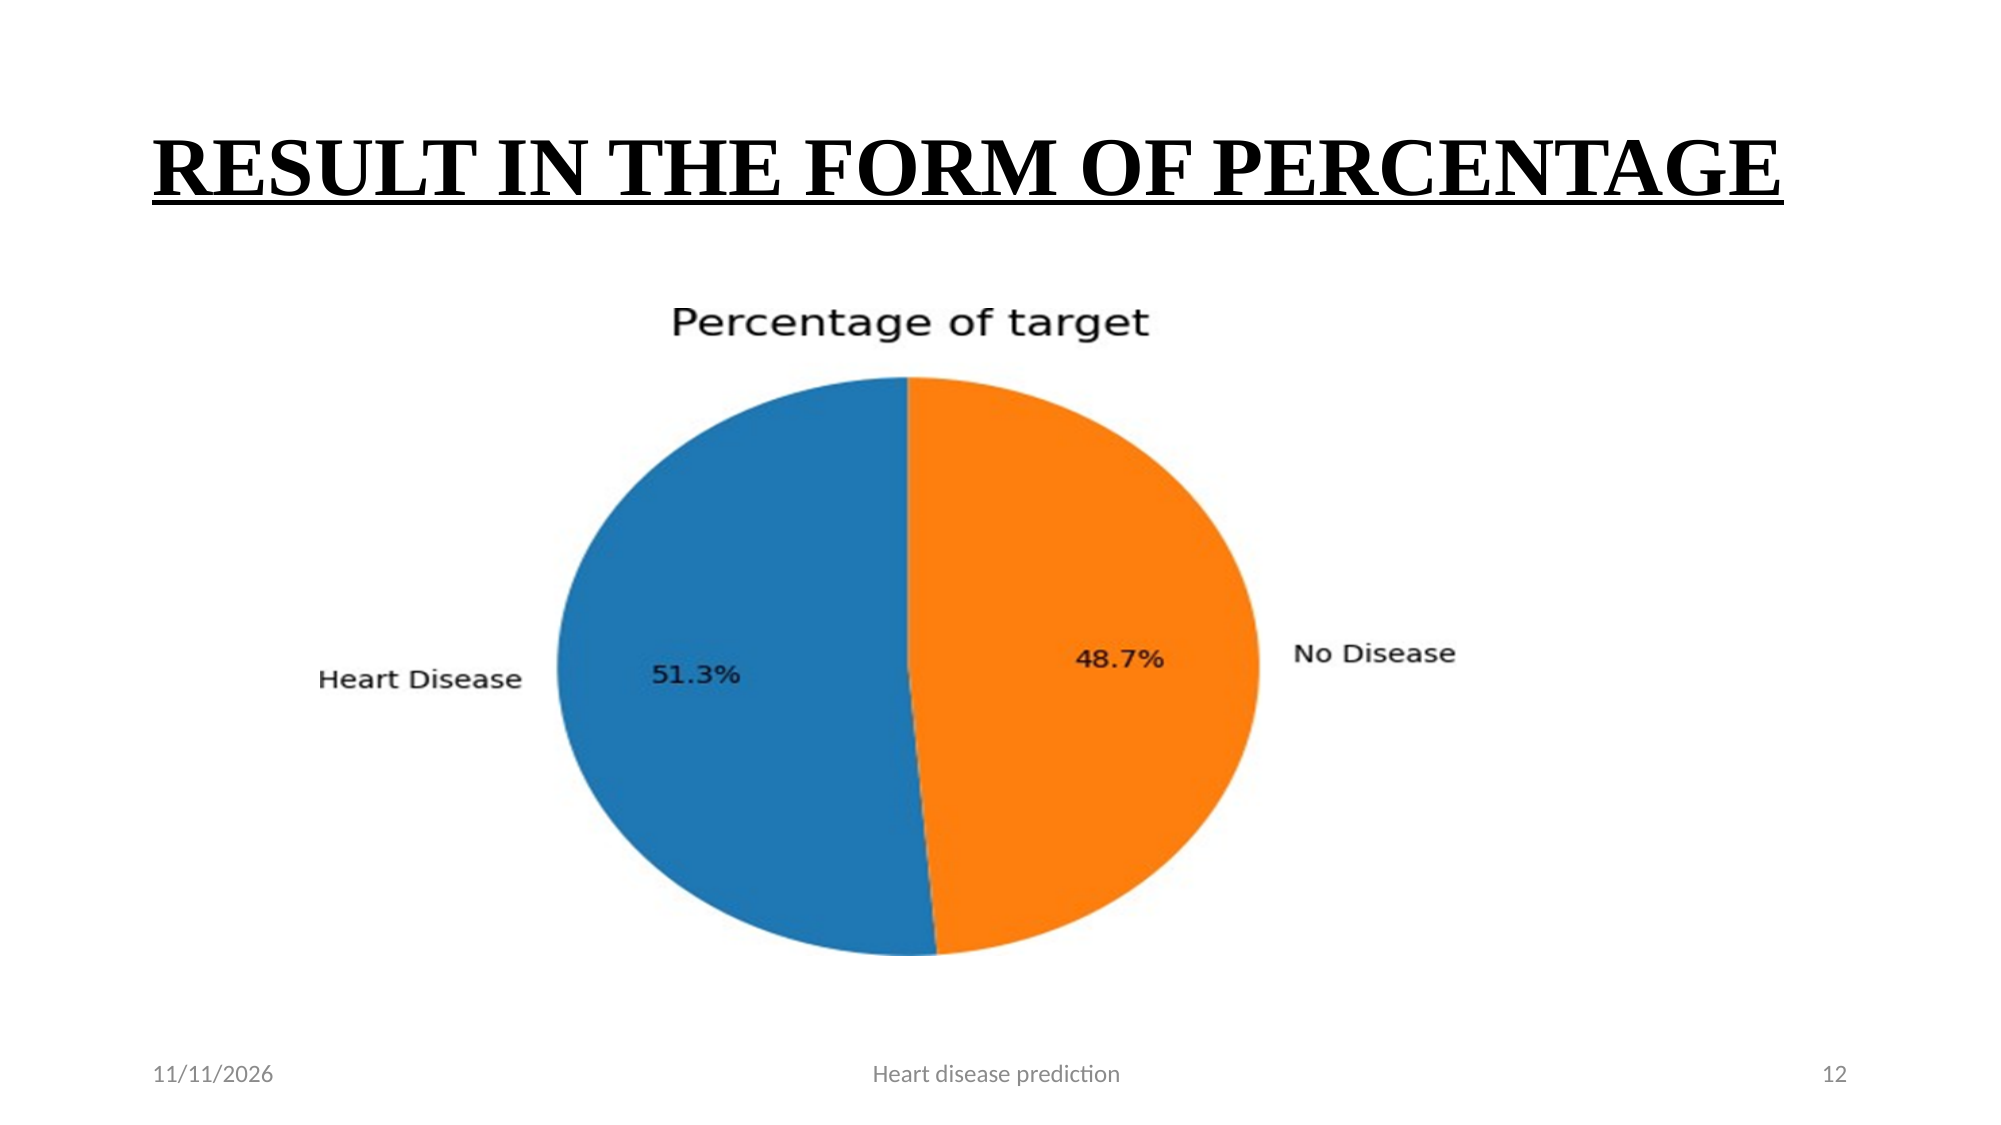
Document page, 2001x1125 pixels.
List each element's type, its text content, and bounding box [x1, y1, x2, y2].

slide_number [137, 1042, 588, 1103]
title RESULT IN THE FORM OF PERCENTAGE [137, 59, 1863, 278]
footer Heart disease prediction [662, 1042, 1338, 1103]
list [320, 308, 1457, 956]
slide_number 12 [1412, 1042, 1863, 1103]
